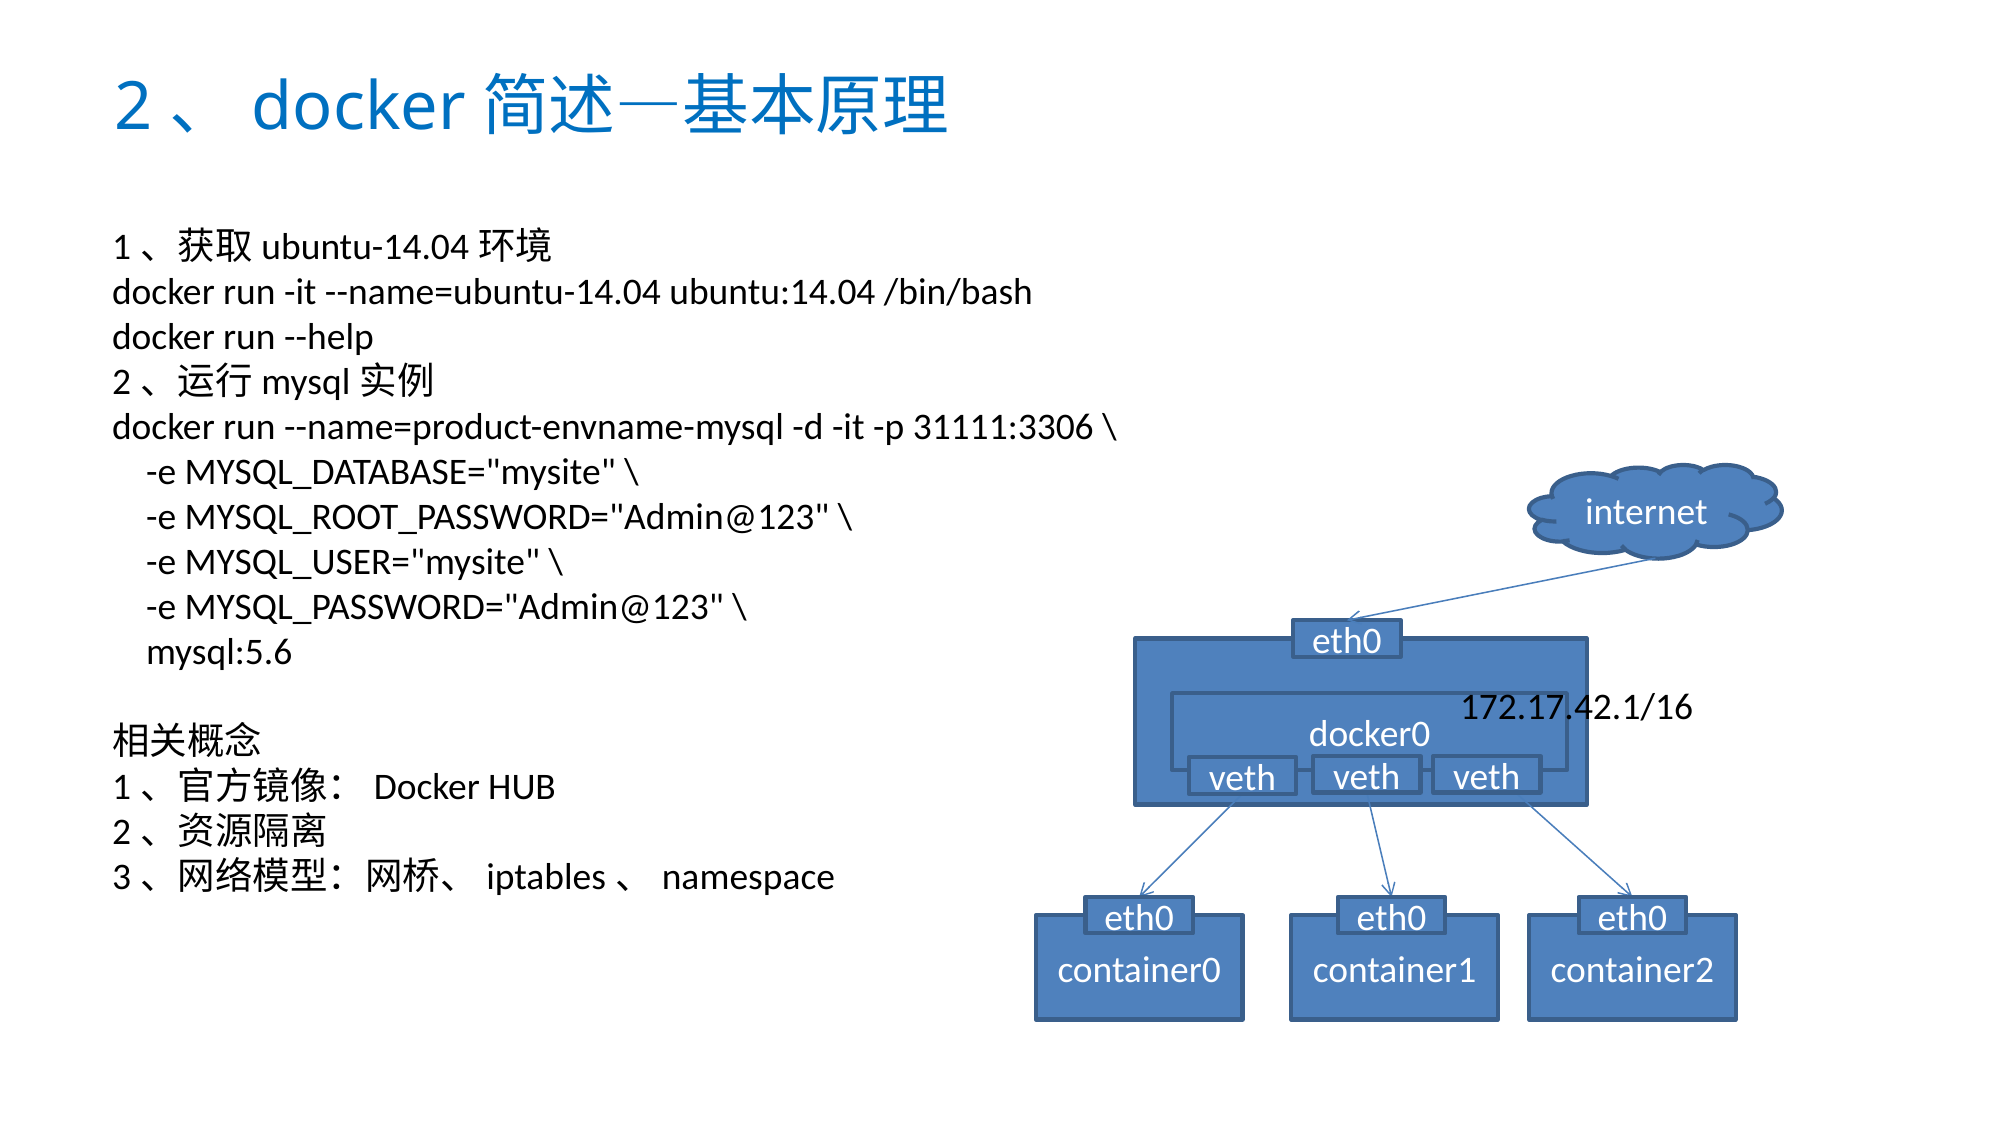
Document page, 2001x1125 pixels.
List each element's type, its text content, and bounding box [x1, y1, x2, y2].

text_box 1、获取ubuntu-14.04环境 docker run -it --name=ubuntu-14.04 ubuntu:14.04 /bin/bash docker run --help 2、运行mysql实例 docker run --name=product-envname-mysql -d -it -p 31111:3306 \ -e MYSQL_DATABASE="mysite" \ -e MYSQL_ROOT_PASSWORD="Admin@123" \ -e MYSQL_USER="mysite" \ -e MYSQL_PASSWORD="Admin@123" \ mysql:5.6 相关概念 1、官方镜像：Docker HUB 2、资源隔离 3、网络模型：网桥、iptables、namespace [97, 214, 1892, 905]
text_box eth0 [1083, 895, 1195, 935]
text_box [1395, 772, 1473, 807]
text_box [1478, 759, 1633, 898]
text_box container2 [1527, 913, 1738, 1022]
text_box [1366, 792, 1392, 898]
text_box veth [1431, 754, 1543, 795]
text_box 172.17.42.1/16 [1445, 674, 1782, 735]
text_box veth [1311, 754, 1423, 795]
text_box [1138, 793, 1243, 898]
text_box [1133, 636, 1589, 798]
text_box eth0 [1577, 895, 1688, 935]
text_box eth0 [1336, 895, 1447, 935]
text_box [1245, 772, 1362, 807]
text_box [1346, 511, 1531, 621]
text_box veth [1187, 755, 1298, 796]
title 2、docker简述—基本原理 [99, 45, 1900, 161]
text_box internet [1526, 462, 1784, 561]
text_box eth0 [1291, 618, 1403, 659]
text_box container1 [1289, 913, 1500, 1022]
text_box container0 [1034, 913, 1245, 1022]
text_box docker0 [1170, 691, 1569, 772]
